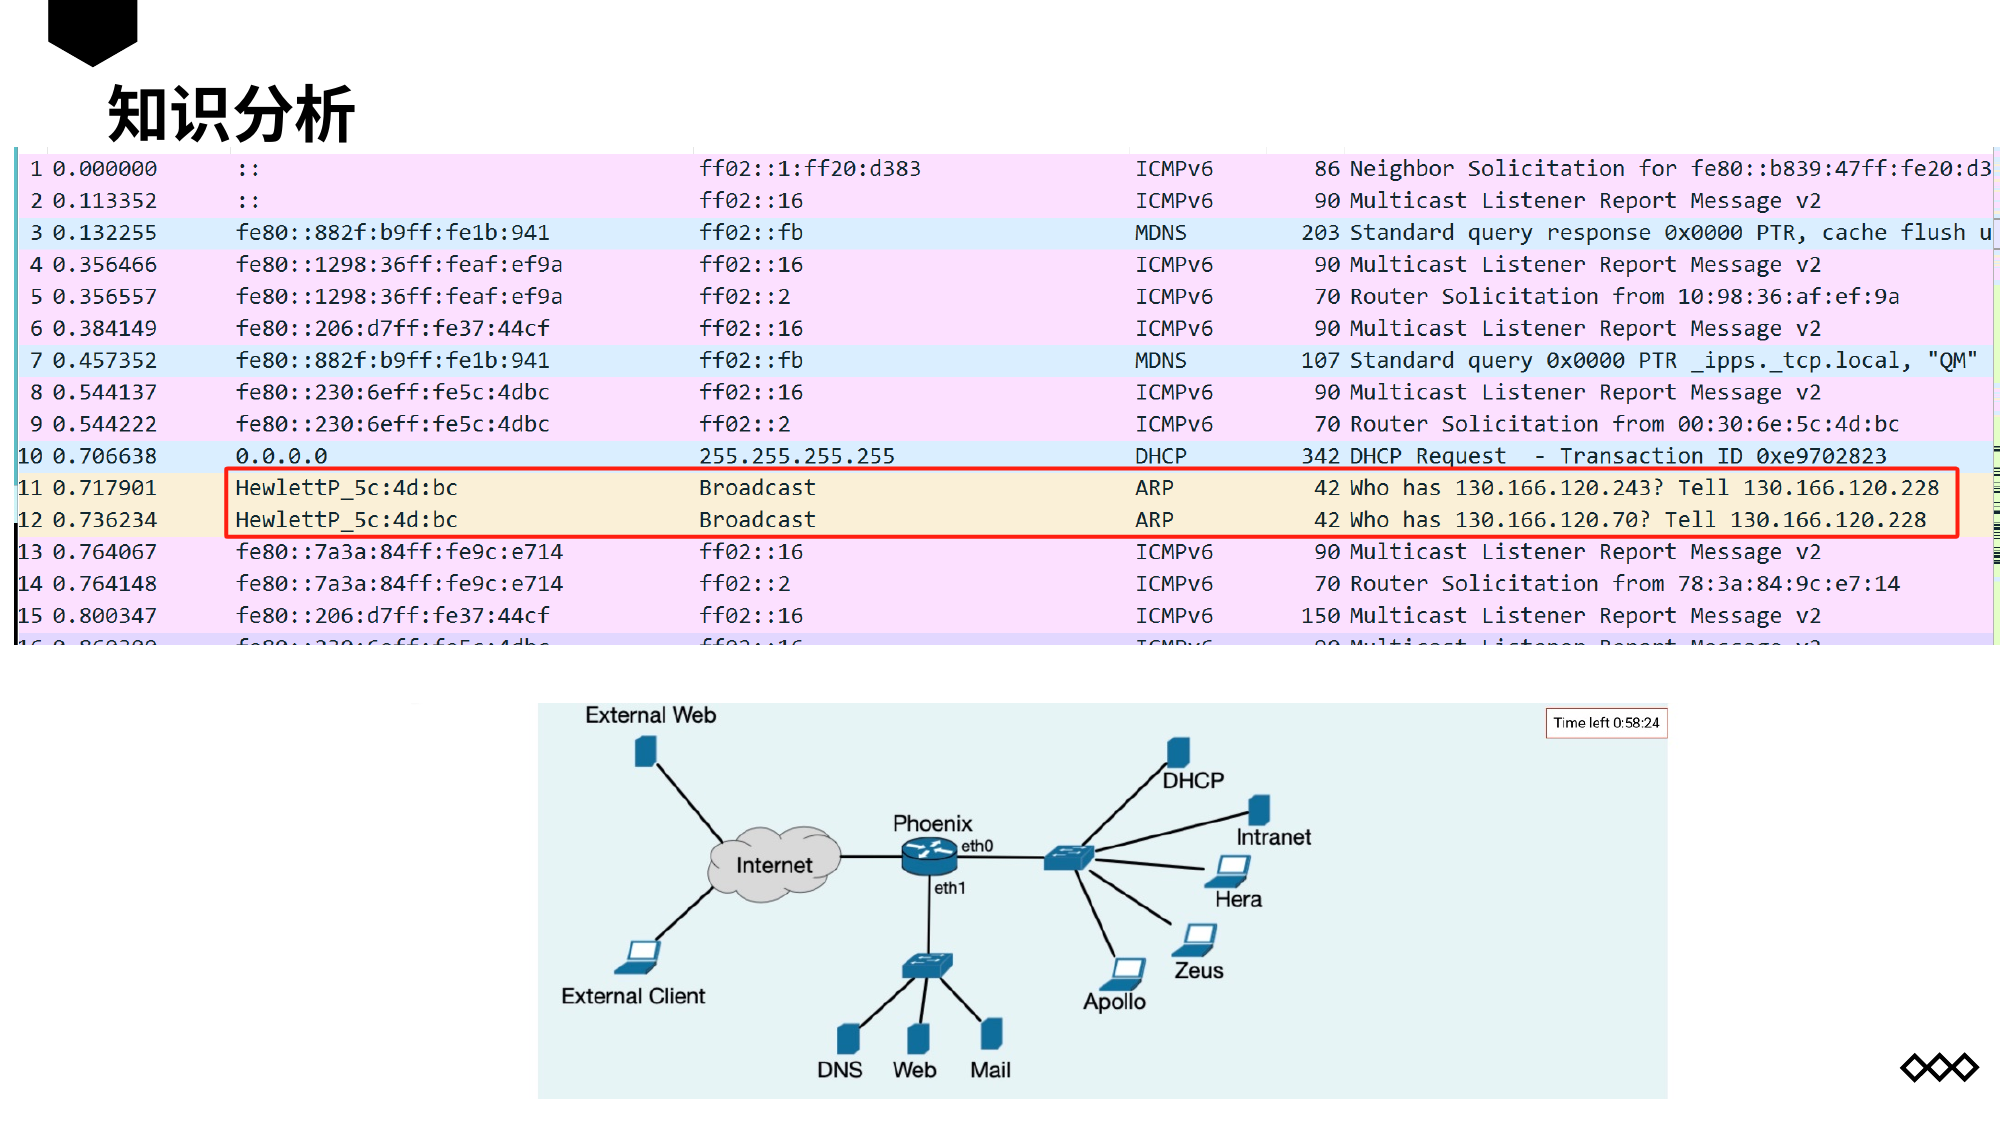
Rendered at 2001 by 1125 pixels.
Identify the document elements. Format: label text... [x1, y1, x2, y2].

picture [14, 147, 2000, 645]
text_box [1902, 1054, 1977, 1081]
picture [411, 703, 1679, 1099]
text_box 知识分析 [92, 67, 1015, 147]
text_box [48, 0, 138, 67]
